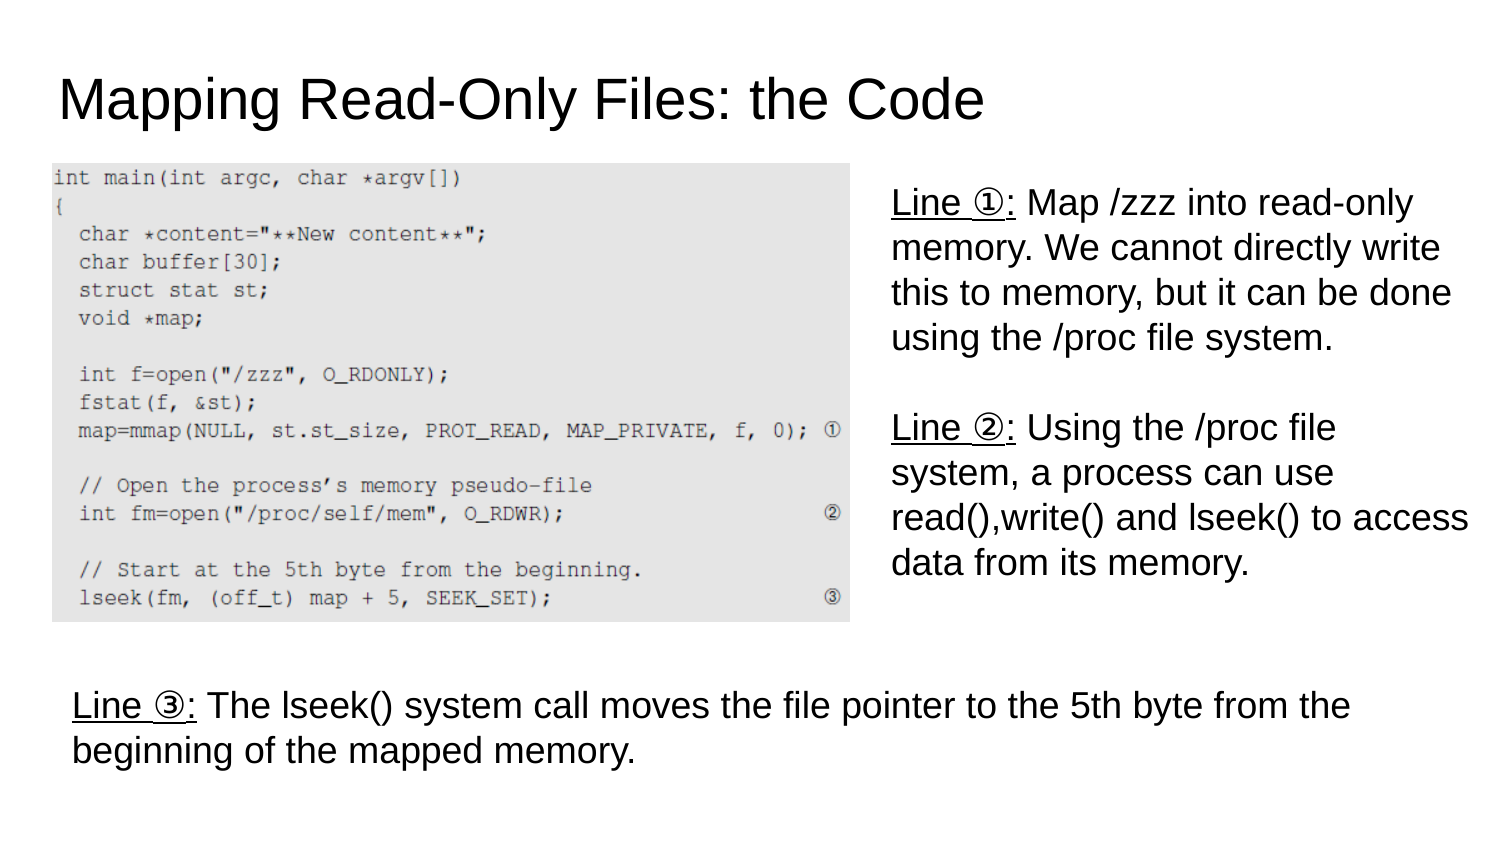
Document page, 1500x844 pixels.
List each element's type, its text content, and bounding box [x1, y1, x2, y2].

picture [52, 162, 851, 622]
text_box Line ①: Map /zzz into read-only memory. We cannot directly write this to memory, but it can be done using the /proc file system. Line ②: Using the /proc file system, a process can use read(),write() and lseek() to access data from its memory. [876, 163, 1490, 622]
text_box Line ③: The lseek() system call moves the file pointer to the 5th byte from the beginning of the mapped memory. [57, 673, 1465, 814]
title Mapping Read-Only Files: the Code [43, 46, 1442, 141]
